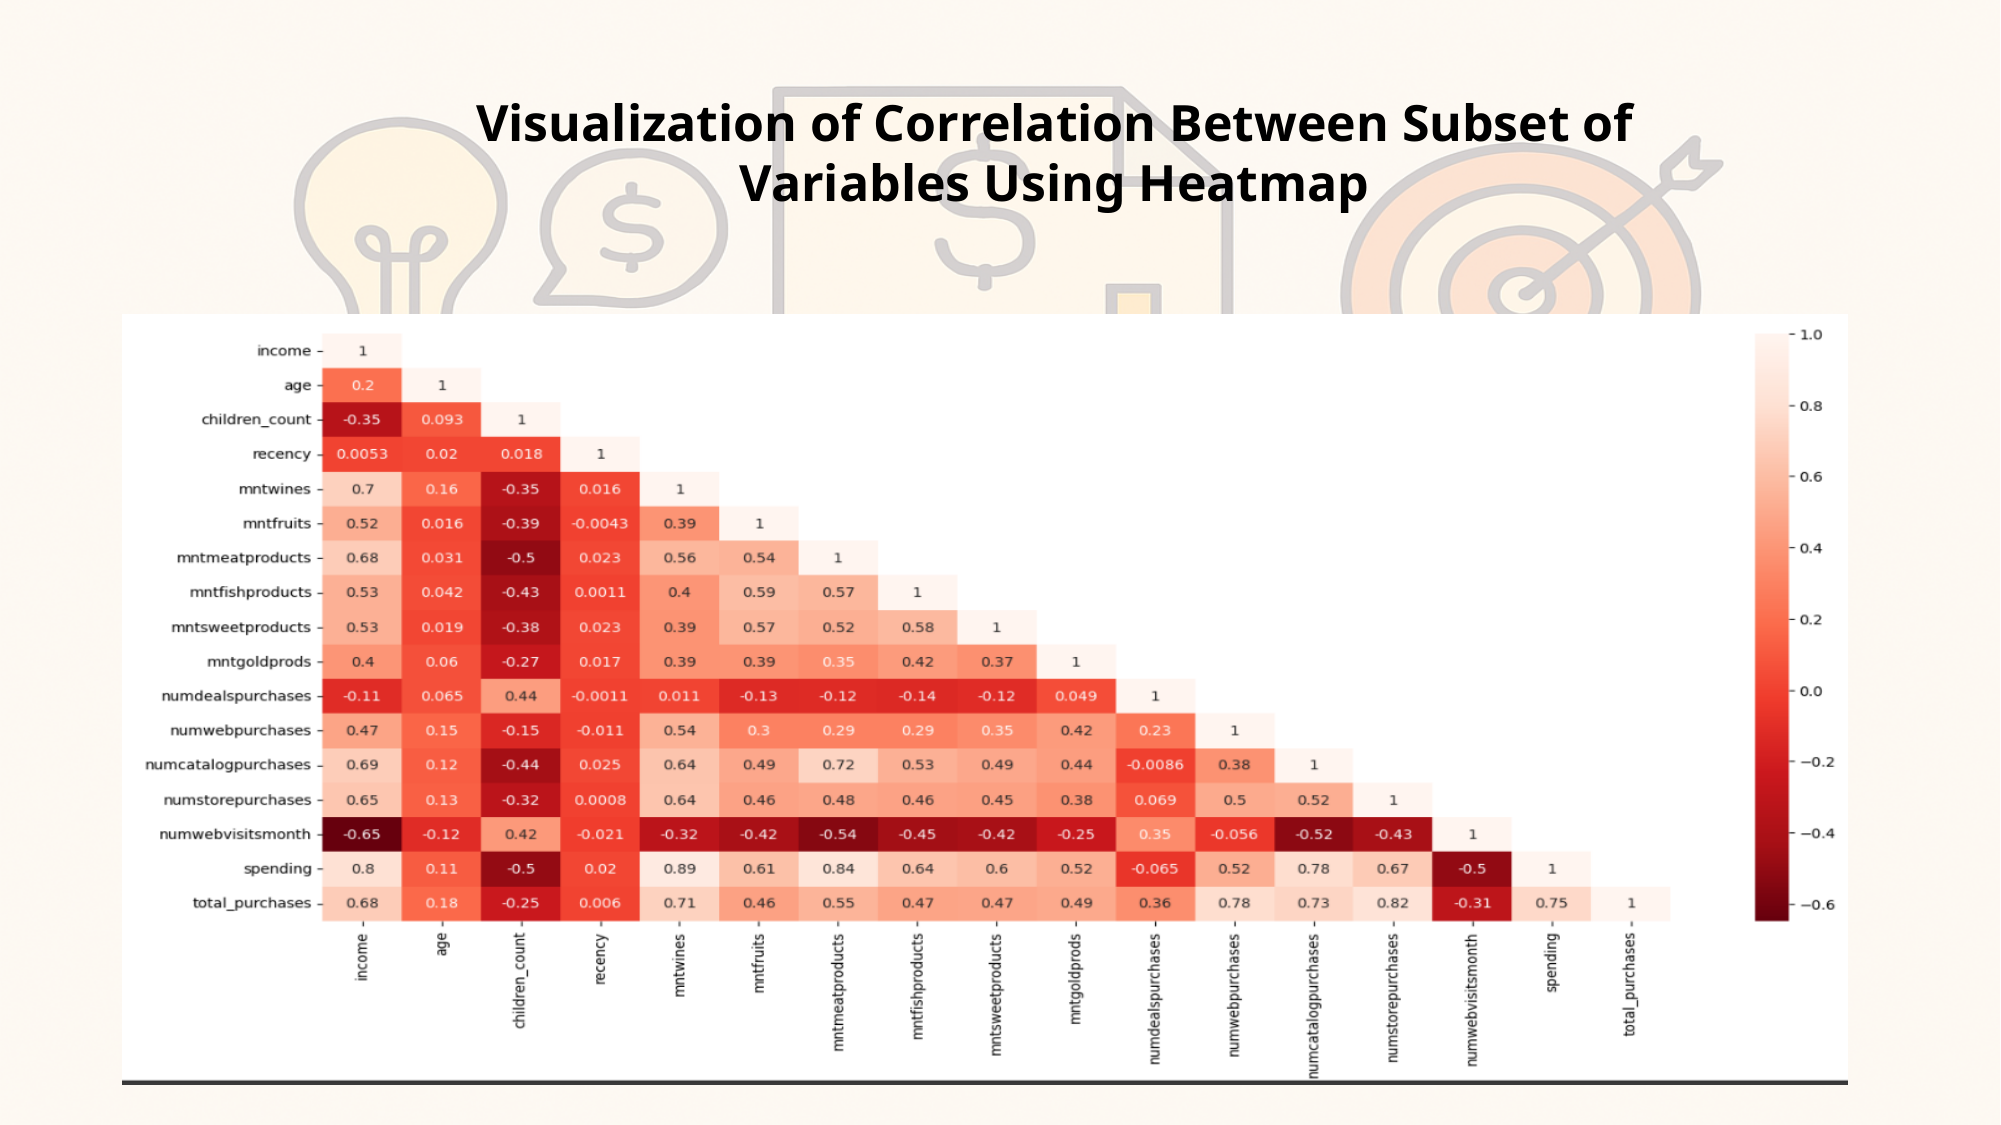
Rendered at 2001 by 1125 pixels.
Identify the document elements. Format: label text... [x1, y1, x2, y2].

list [122, 314, 1848, 1085]
text_box Visualization of Correlation Between Subset of Variables Using Heatmap [361, 84, 1749, 219]
